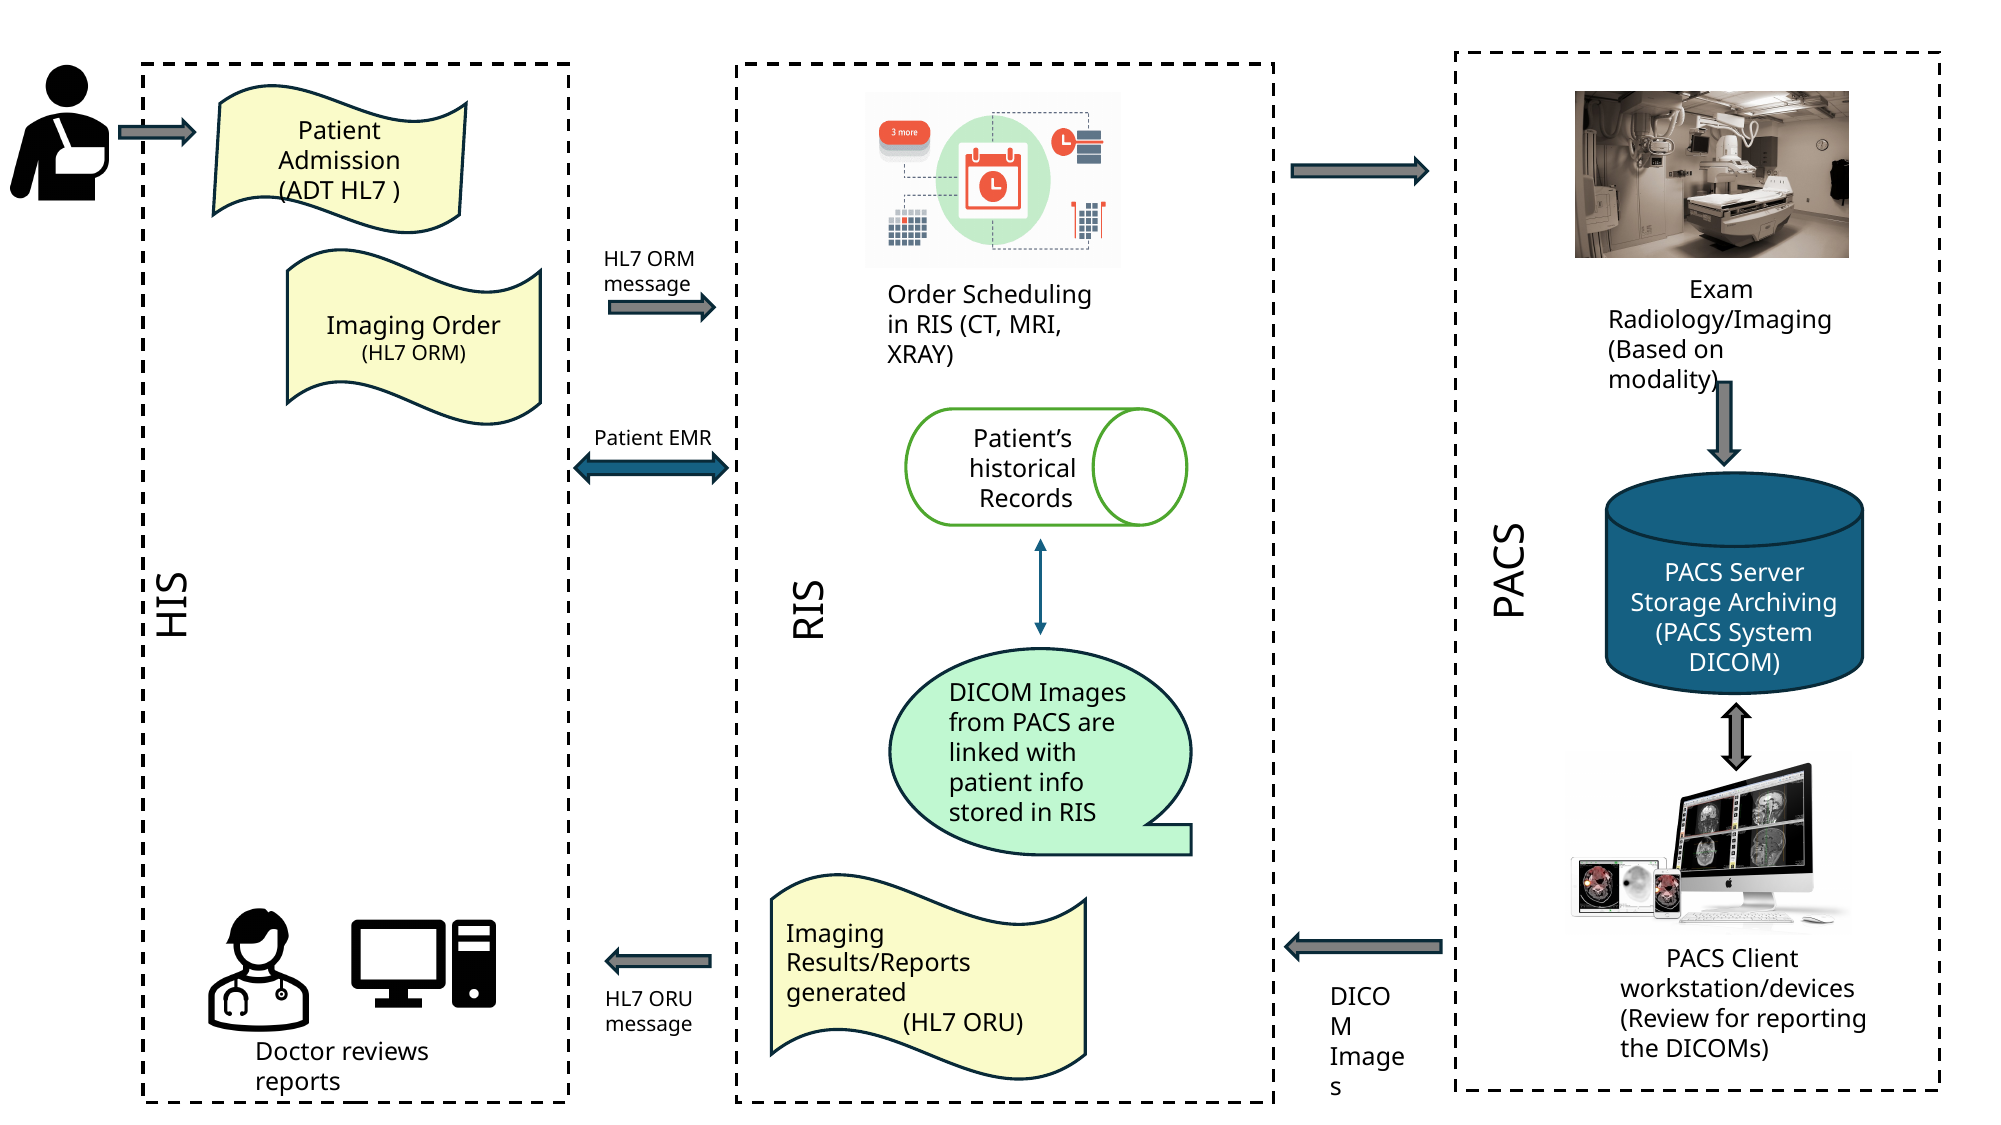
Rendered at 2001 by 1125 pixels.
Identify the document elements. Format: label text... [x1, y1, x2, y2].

text_box [1720, 702, 1753, 750]
picture [1574, 91, 1850, 259]
picture [0, 56, 142, 208]
text_box RIS [774, 508, 839, 658]
text_box DICOM Images from PACS are linked with patient info stored in RIS [888, 647, 1193, 857]
text_box HL7 ORM message [588, 238, 747, 304]
text_box Imaging Results/Reports generated (HL7 ORU) [769, 873, 1087, 1081]
picture [1565, 750, 1852, 936]
text_box Patient EMR [579, 417, 738, 457]
text_box Doctor reviews reports [240, 1028, 497, 1103]
text_box PACS Client workstation/devices (Review for reporting the DICOMs) [1605, 934, 1892, 1070]
text_box [1290, 155, 1430, 187]
text_box [1283, 931, 1443, 963]
text_box [604, 946, 712, 976]
text_box Exam Radiology/Imaging (Based on modality) [1593, 266, 1850, 401]
text_box Patient’s historical Records [904, 407, 1189, 527]
text_box Imaging Order (HL7 ORM) [285, 248, 542, 426]
text_box HL7 ORU message [590, 978, 749, 1044]
text_box [142, 116, 197, 148]
text_box [1706, 380, 1742, 467]
picture [864, 92, 1122, 269]
text_box PACS [1454, 51, 1941, 1092]
text_box [735, 62, 1275, 1104]
text_box HIS [137, 506, 203, 656]
picture [183, 893, 335, 1045]
text_box [572, 457, 730, 486]
text_box Order Scheduling in RIS (CT, MRI, XRAY) [872, 271, 1129, 376]
picture [348, 887, 500, 1039]
text_box DICOM Images [1315, 973, 1428, 1108]
text_box PACS Server Storage Archiving (PACS System DICOM) [1604, 471, 1865, 696]
text_box [141, 62, 570, 1104]
text_box [608, 304, 717, 323]
text_box Patient Admission (ADT HL7 ) [211, 84, 468, 235]
text_box PACS [1474, 489, 1540, 636]
